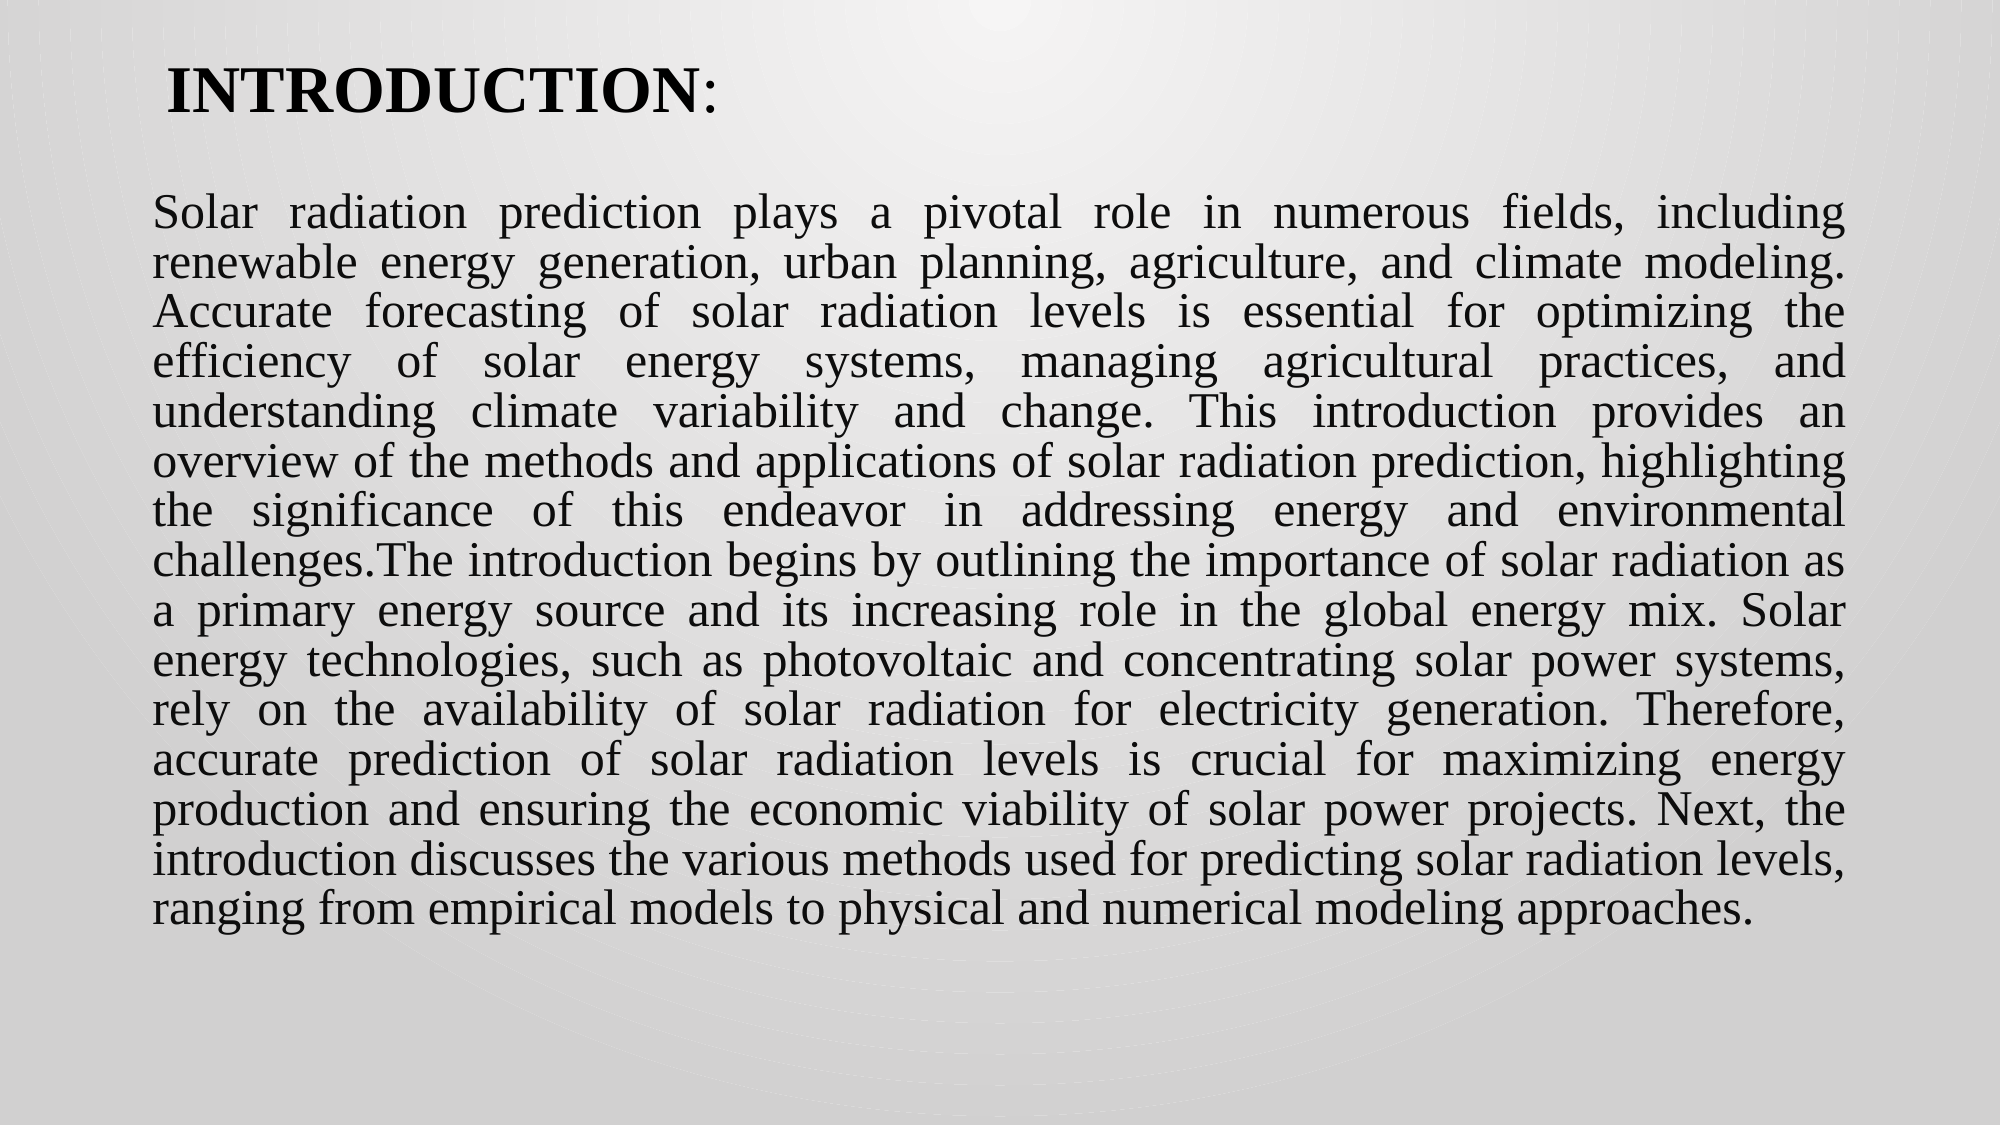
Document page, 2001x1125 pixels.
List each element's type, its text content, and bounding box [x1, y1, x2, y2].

title INTRODUCTION: [151, 24, 1877, 161]
list Solar radiation prediction plays a pivotal role in numerous fields, including renewable energy generation, urban planning, agriculture, and climate modeling. Accurate forecasting of solar radiation levels is essential for optimizing the efficiency of solar energy systems, managing agricultural practices, and understanding climate variability and change. This introduction provides an overview of the methods and applications of solar radiation prediction, highlighting the significance of this endeavor in addressing energy and environmental challenges.The introduction begins by outlining the importance of solar radiation as a primary energy source and its increasing role in the global energy mix. Solar energy technologies, such as photovoltaic and concentrating solar power systems, rely on the availability of solar radiation for electricity generation. Therefore, accurate prediction of solar radiation levels is crucial for maximizing energy production and ensuring the economic viability of solar power projects. Next, the introduction discusses the various methods used for predicting solar radiation levels, ranging from empirical models to physical and numerical modeling approaches. [137, 181, 1863, 1100]
